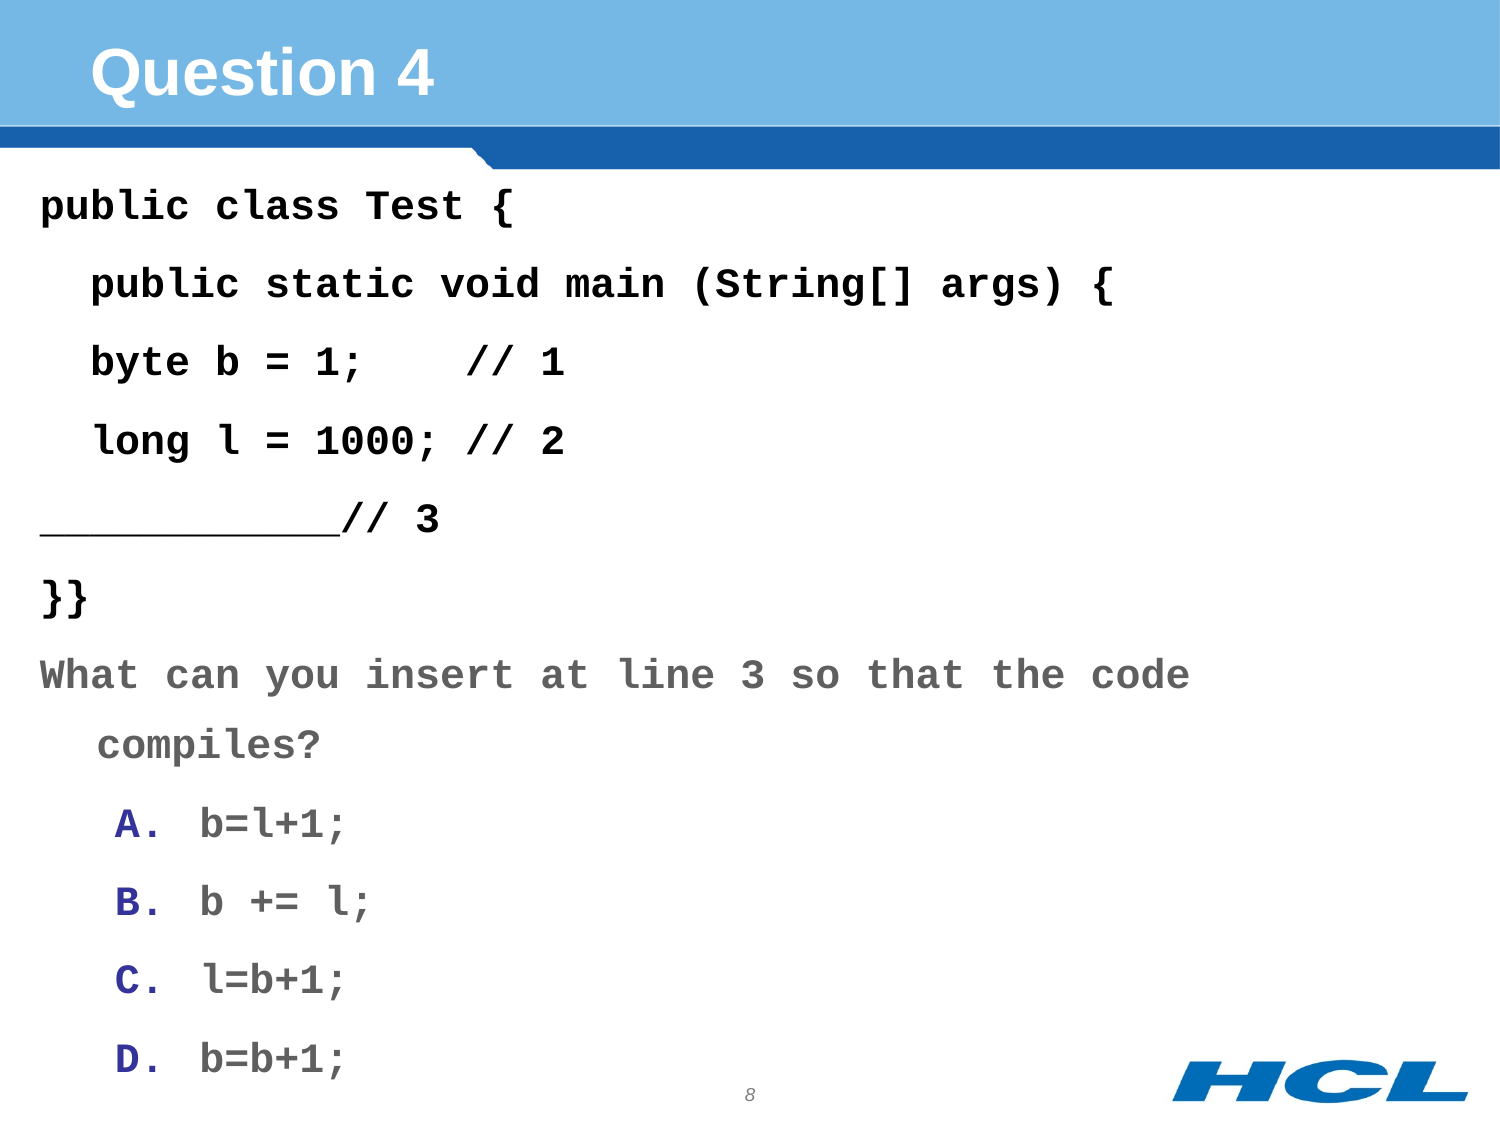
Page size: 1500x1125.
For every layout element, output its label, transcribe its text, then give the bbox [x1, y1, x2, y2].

picture [0, 0, 1500, 188]
list public class Test { public static void main (String[] args) { byte b = 1; // 1 long l = 1000; // 2 ____________// 3 }} What can you insert at line 3 so that the code compiles? b=l+1; b += l; l=b+1; b=b+1; [24, 149, 1413, 1113]
title Question 4 [74, 0, 1426, 138]
picture [1413, 1050, 1500, 1109]
